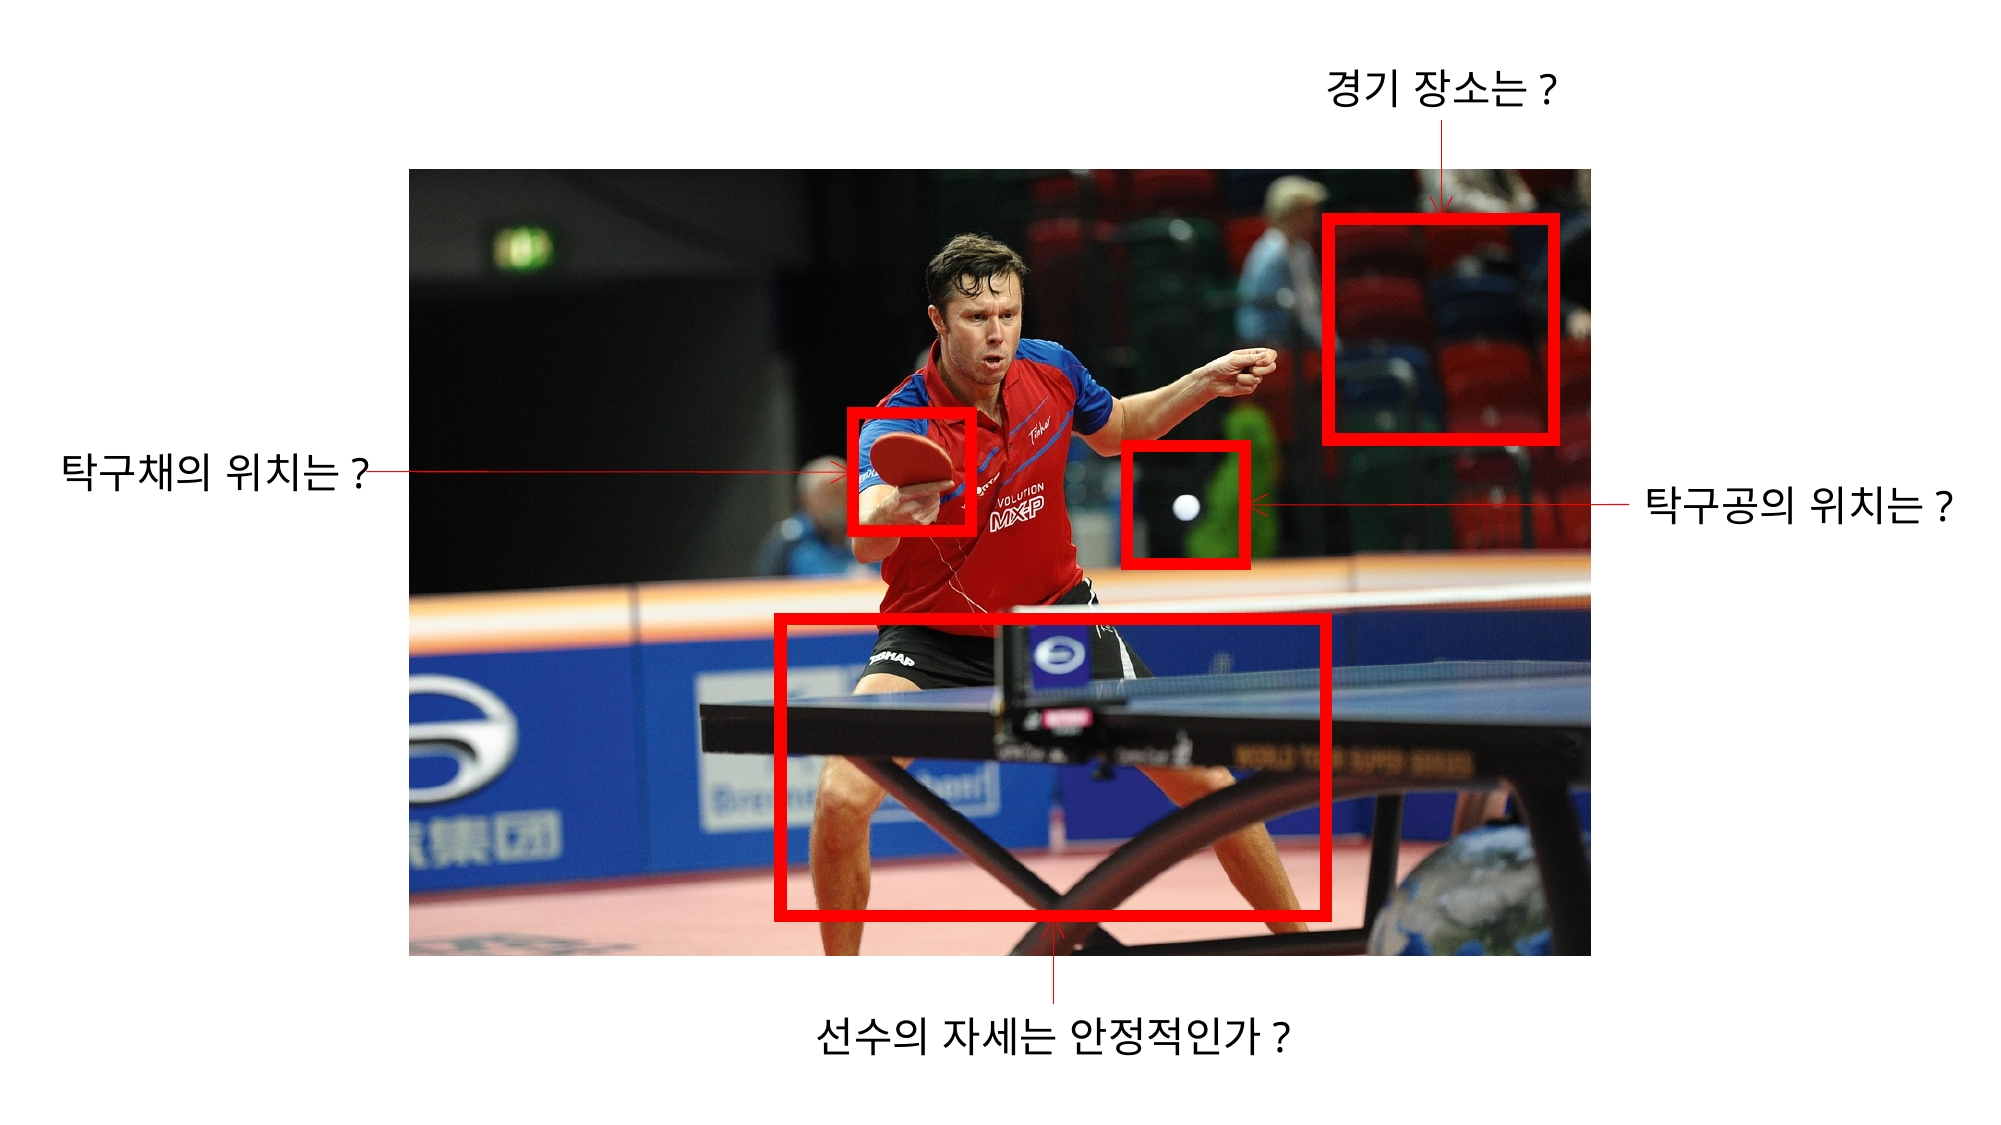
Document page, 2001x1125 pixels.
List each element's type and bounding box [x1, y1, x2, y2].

text_box [32, 55, 1963, 1070]
